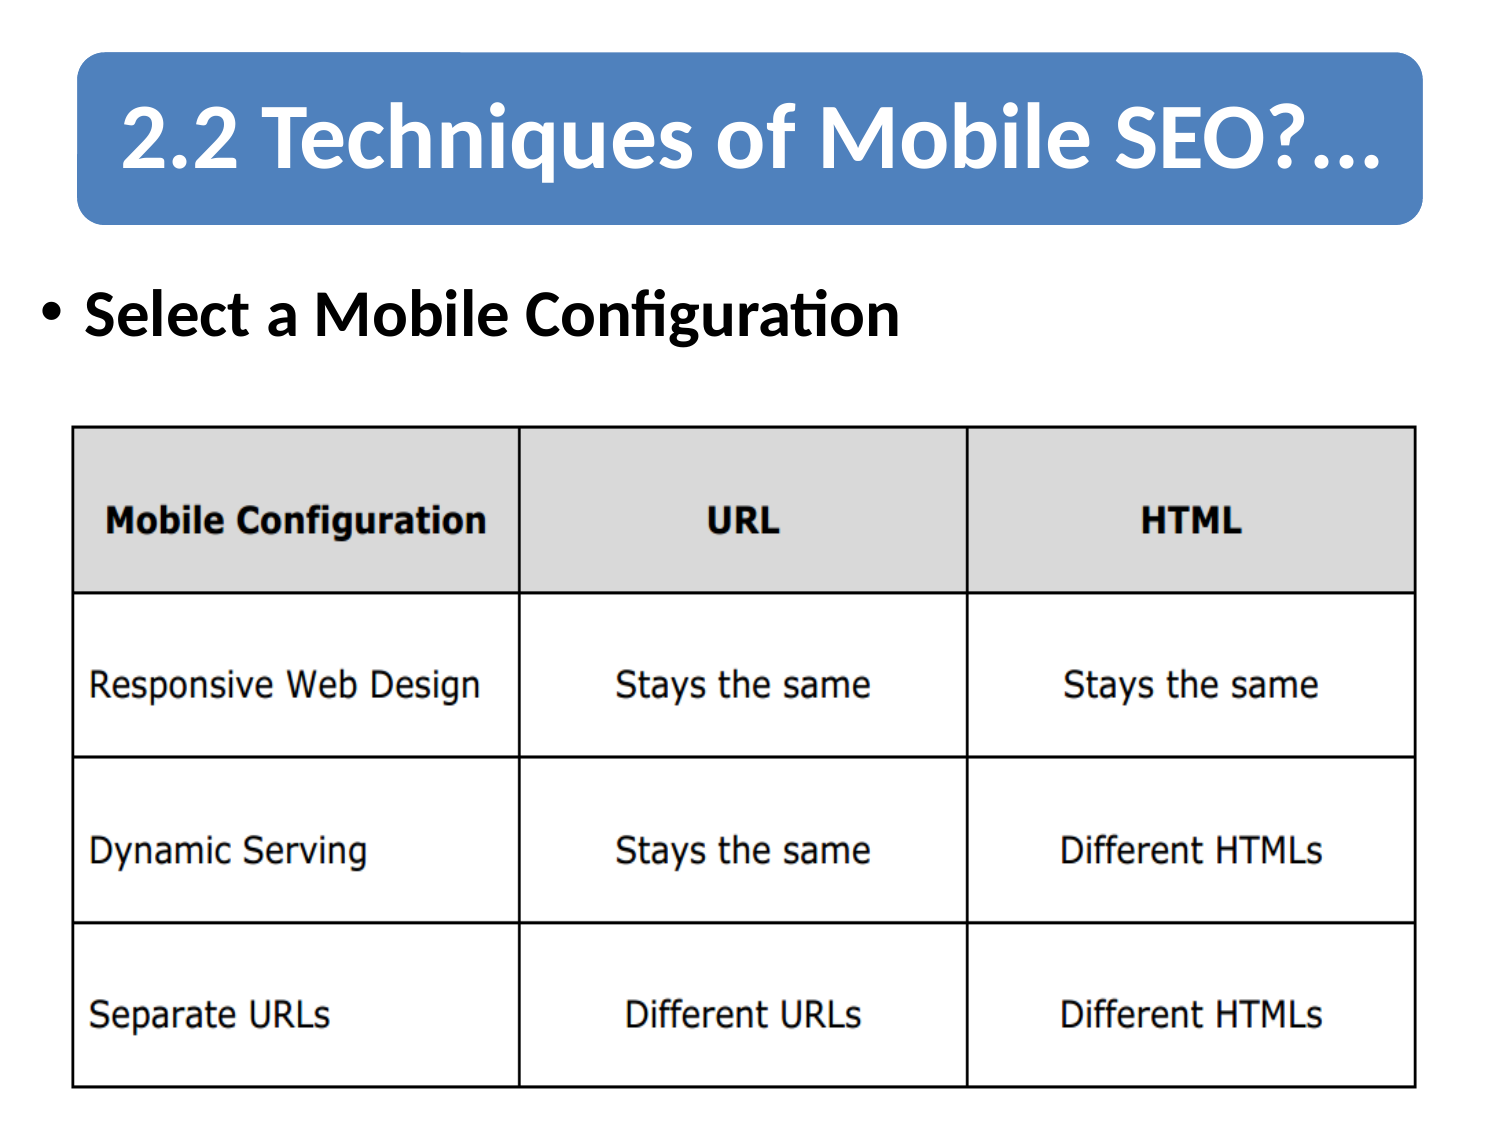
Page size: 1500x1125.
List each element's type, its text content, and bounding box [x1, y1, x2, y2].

list Select a Mobile Configuration [24, 262, 1500, 475]
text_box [74, 44, 1426, 233]
picture [62, 418, 1426, 1096]
